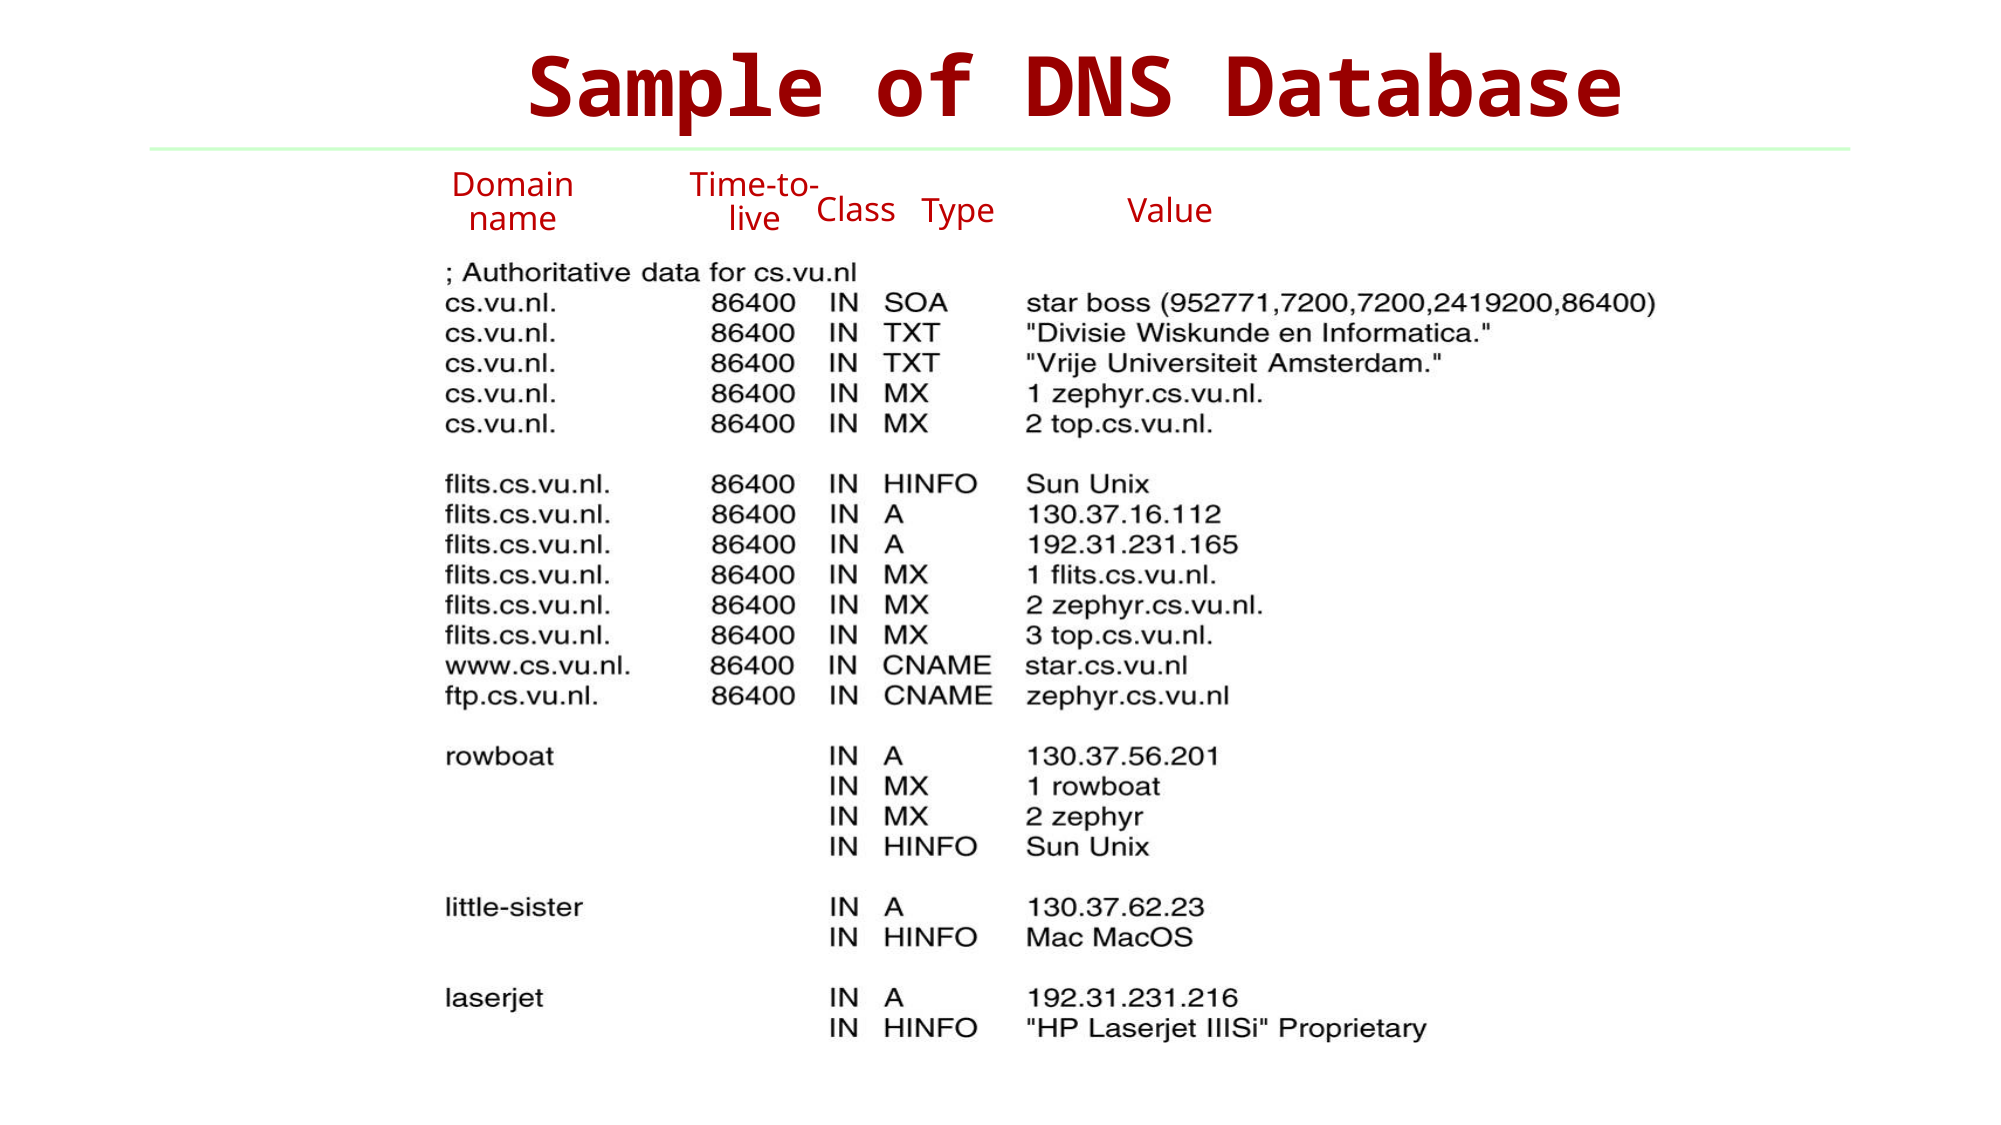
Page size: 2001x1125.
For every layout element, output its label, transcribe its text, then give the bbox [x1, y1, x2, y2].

text_box Time-to-live [673, 161, 836, 245]
picture [445, 257, 1657, 1043]
text_box Class [801, 187, 920, 237]
title Sample of DNS Database [477, 41, 1674, 126]
text_box Type Value [906, 187, 1453, 254]
text_box Domain name [424, 161, 602, 245]
